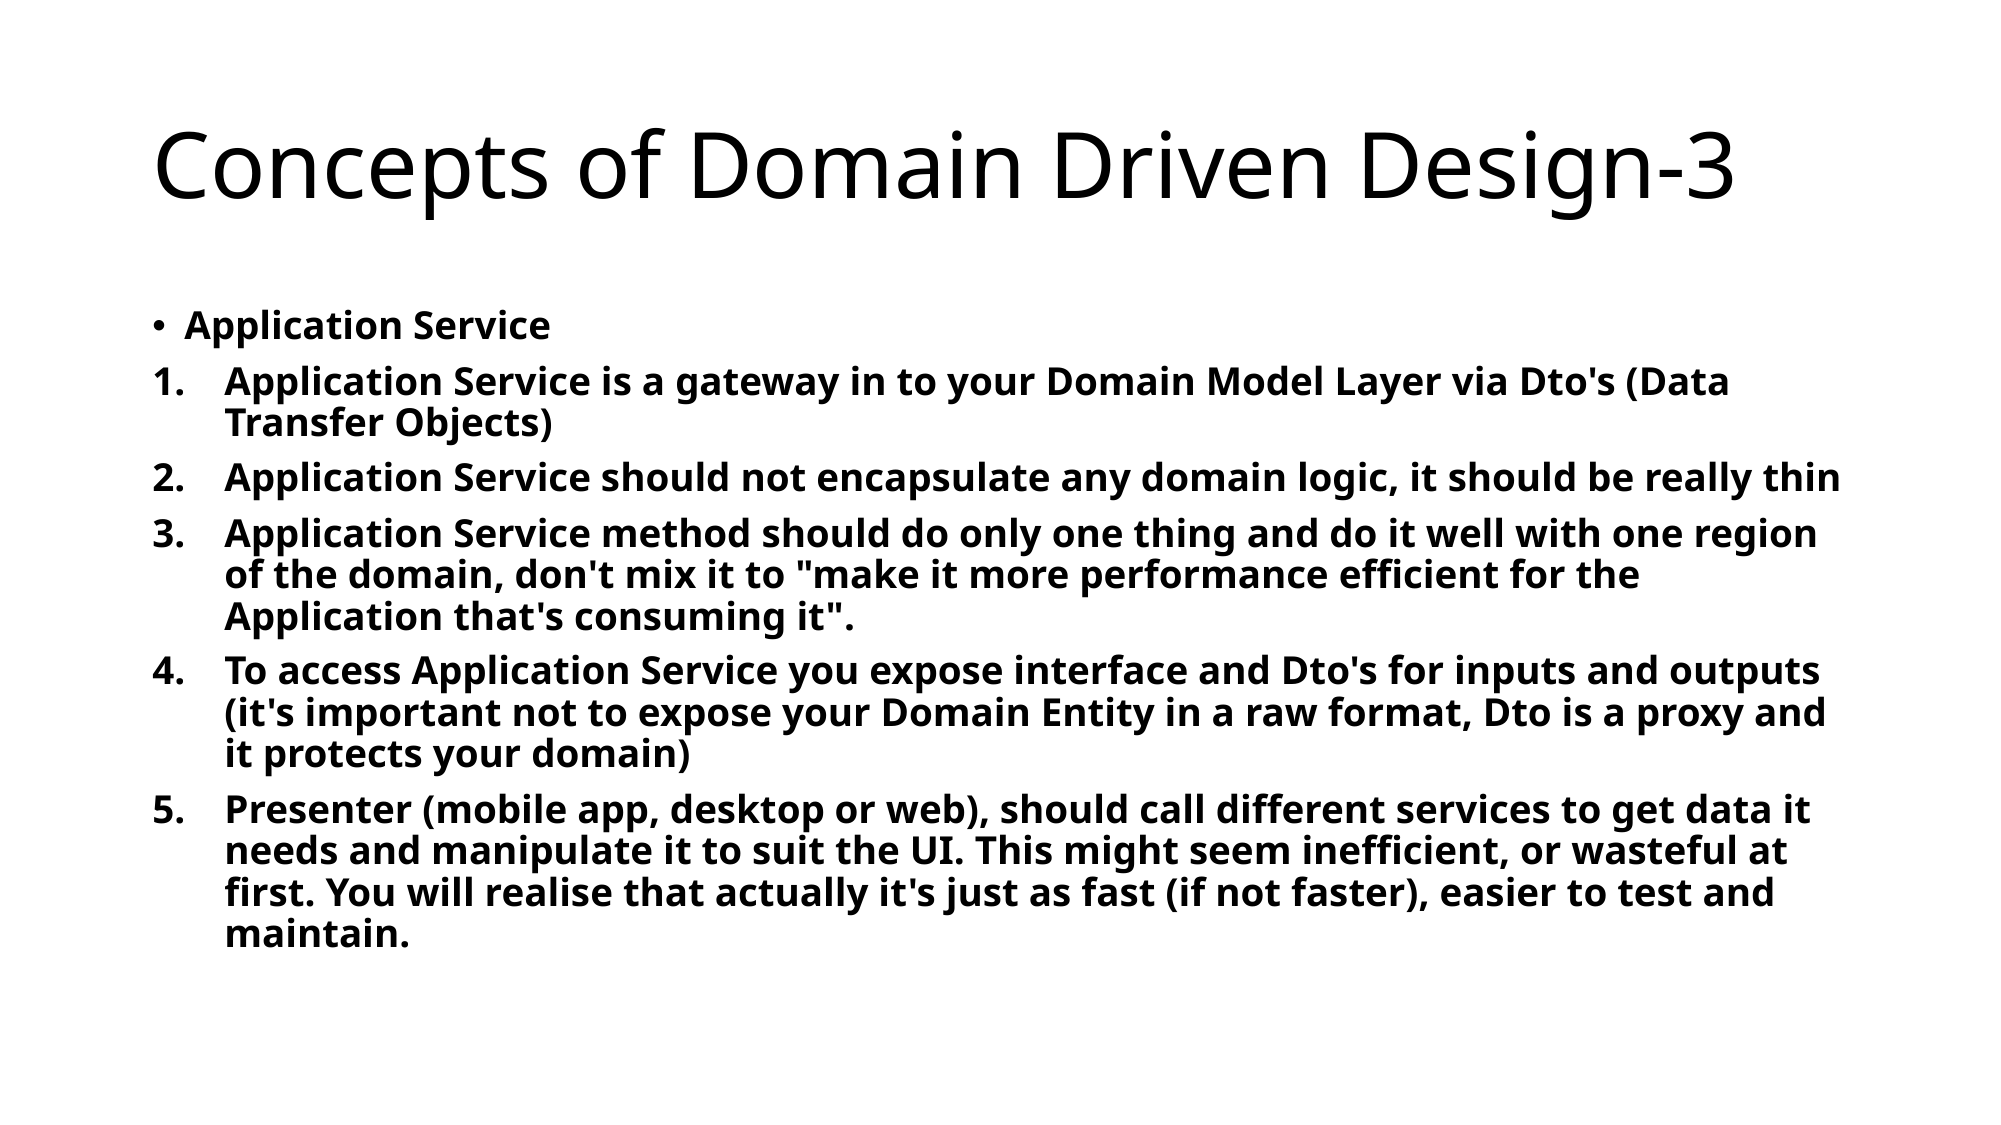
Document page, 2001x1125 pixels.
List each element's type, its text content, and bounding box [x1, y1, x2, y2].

list Application Service Application Service is a gateway in to your Domain Model Layer via Dto's (Data Transfer Objects) Application Service should not encapsulate any domain logic, it should be really thin Application Service method should do only one thing and do it well with one region of the domain, don't mix it to "make it more performance efficient for the Application that's consuming it". To access Application Service you expose interface and Dto's for inputs and outputs (it's important not to expose your Domain Entity in a raw format, Dto is a proxy and it protects your domain) Presenter (mobile app, desktop or web), should call different services to get data it needs and manipulate it to suit the UI. This might seem inefficient, or wasteful at first. You will realise that actually it's just as fast (if not faster), easier to test and maintain. [137, 299, 1863, 1014]
title Concepts of Domain Driven Design-3 [137, 59, 1863, 278]
